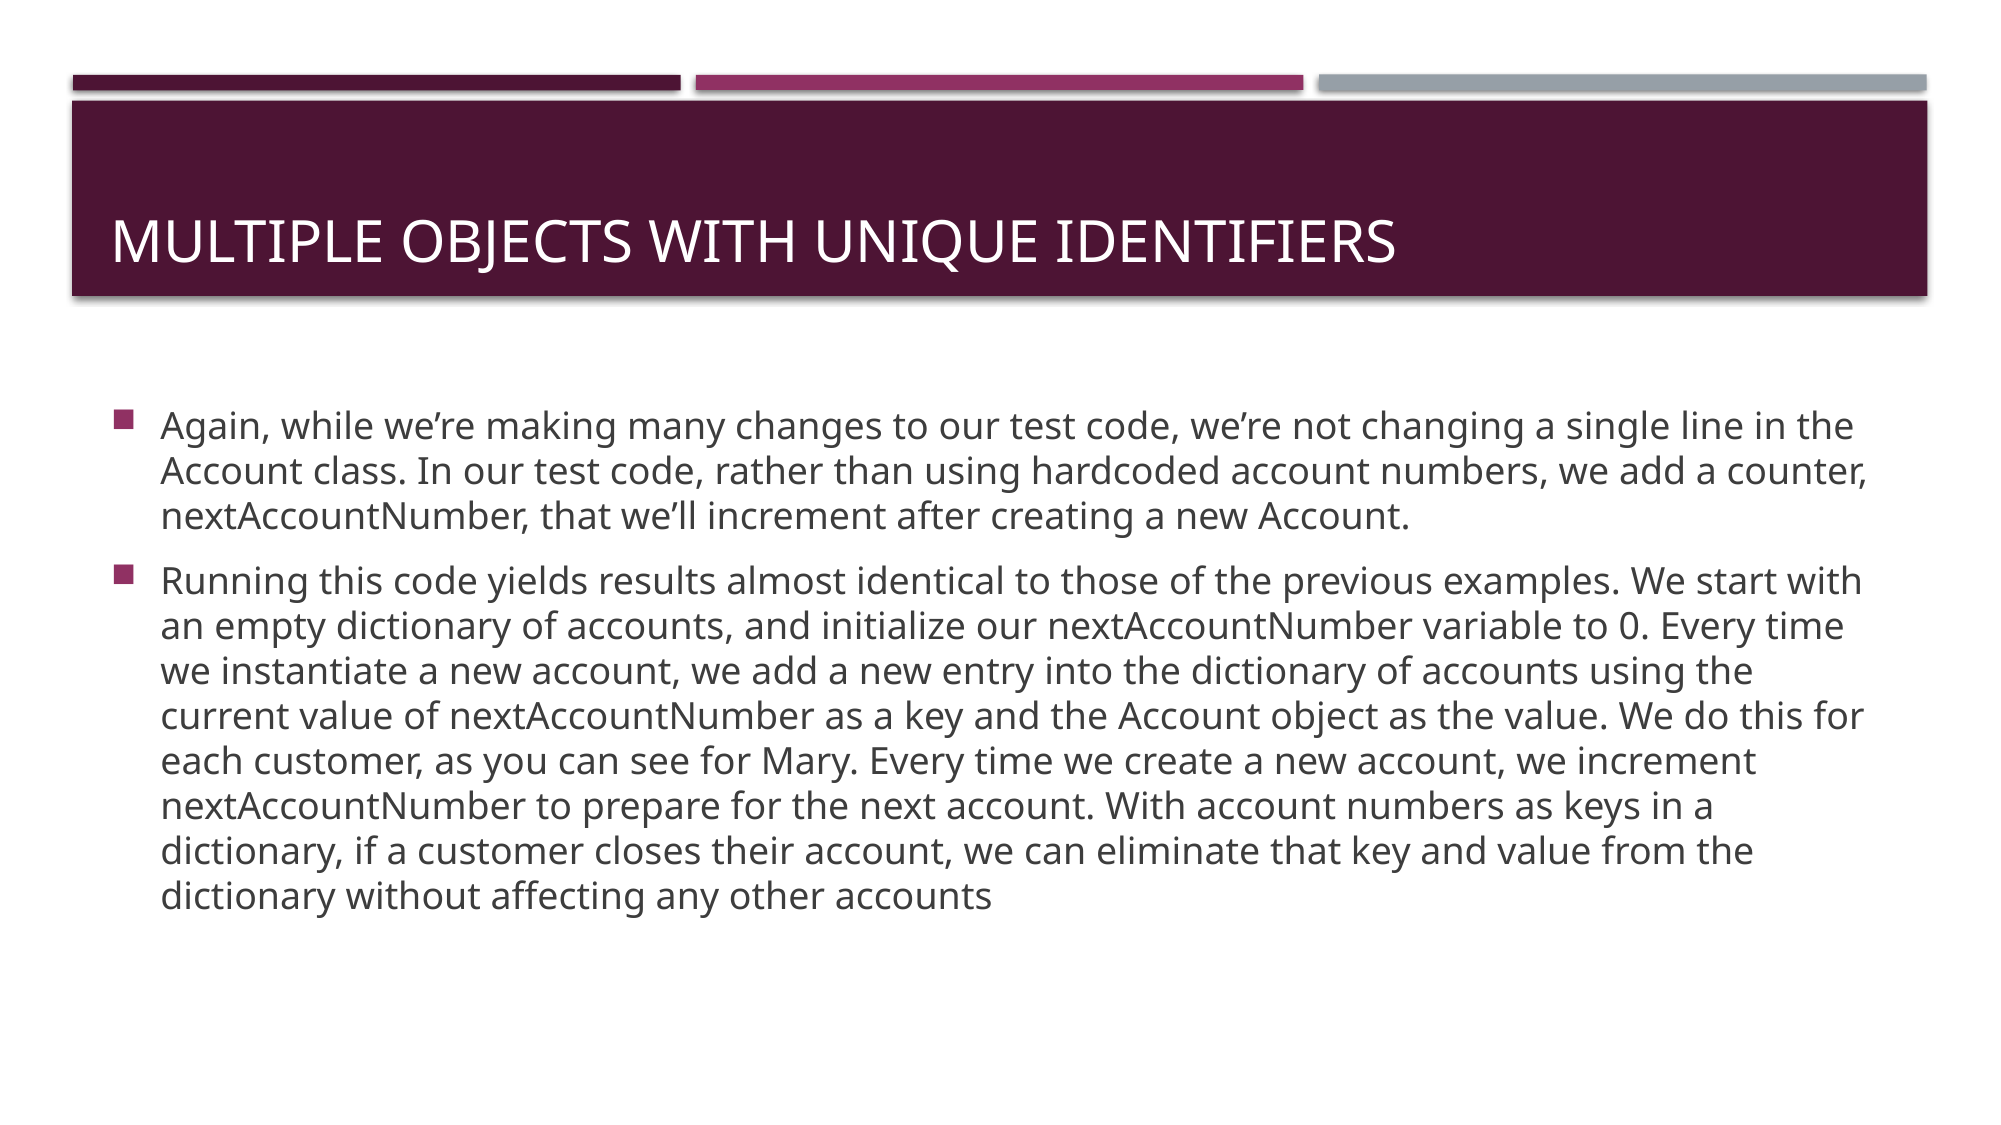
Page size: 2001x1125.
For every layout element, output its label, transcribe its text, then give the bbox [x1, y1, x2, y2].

title MULTIPLE OBJECTS WITH UNIQUE IDENTIFIERS [95, 115, 1905, 282]
list Again, while we’re making many changes to our test code, we’re not changing a single line in the Account class. In our test code, rather than using hardcoded account numbers, we add a counter, nextAccountNumber, that we’ll increment after creating a new Account. Running this code yields results almost identical to those of the previous examples. We start with an empty dictionary of accounts, and initialize our nextAccountNumber variable to 0. Every time we instantiate a new account, we add a new entry into the dictionary of accounts using the current value of nextAccountNumber as a key and the Account object as the value. We do this for each customer, as you can see for Mary. Every time we create a new account, we increment nextAccountNumber to prepare for the next account. With account numbers as keys in a dictionary, if a customer closes their account, we can eliminate that key and value from the dictionary without affecting any other accounts [95, 357, 1905, 962]
